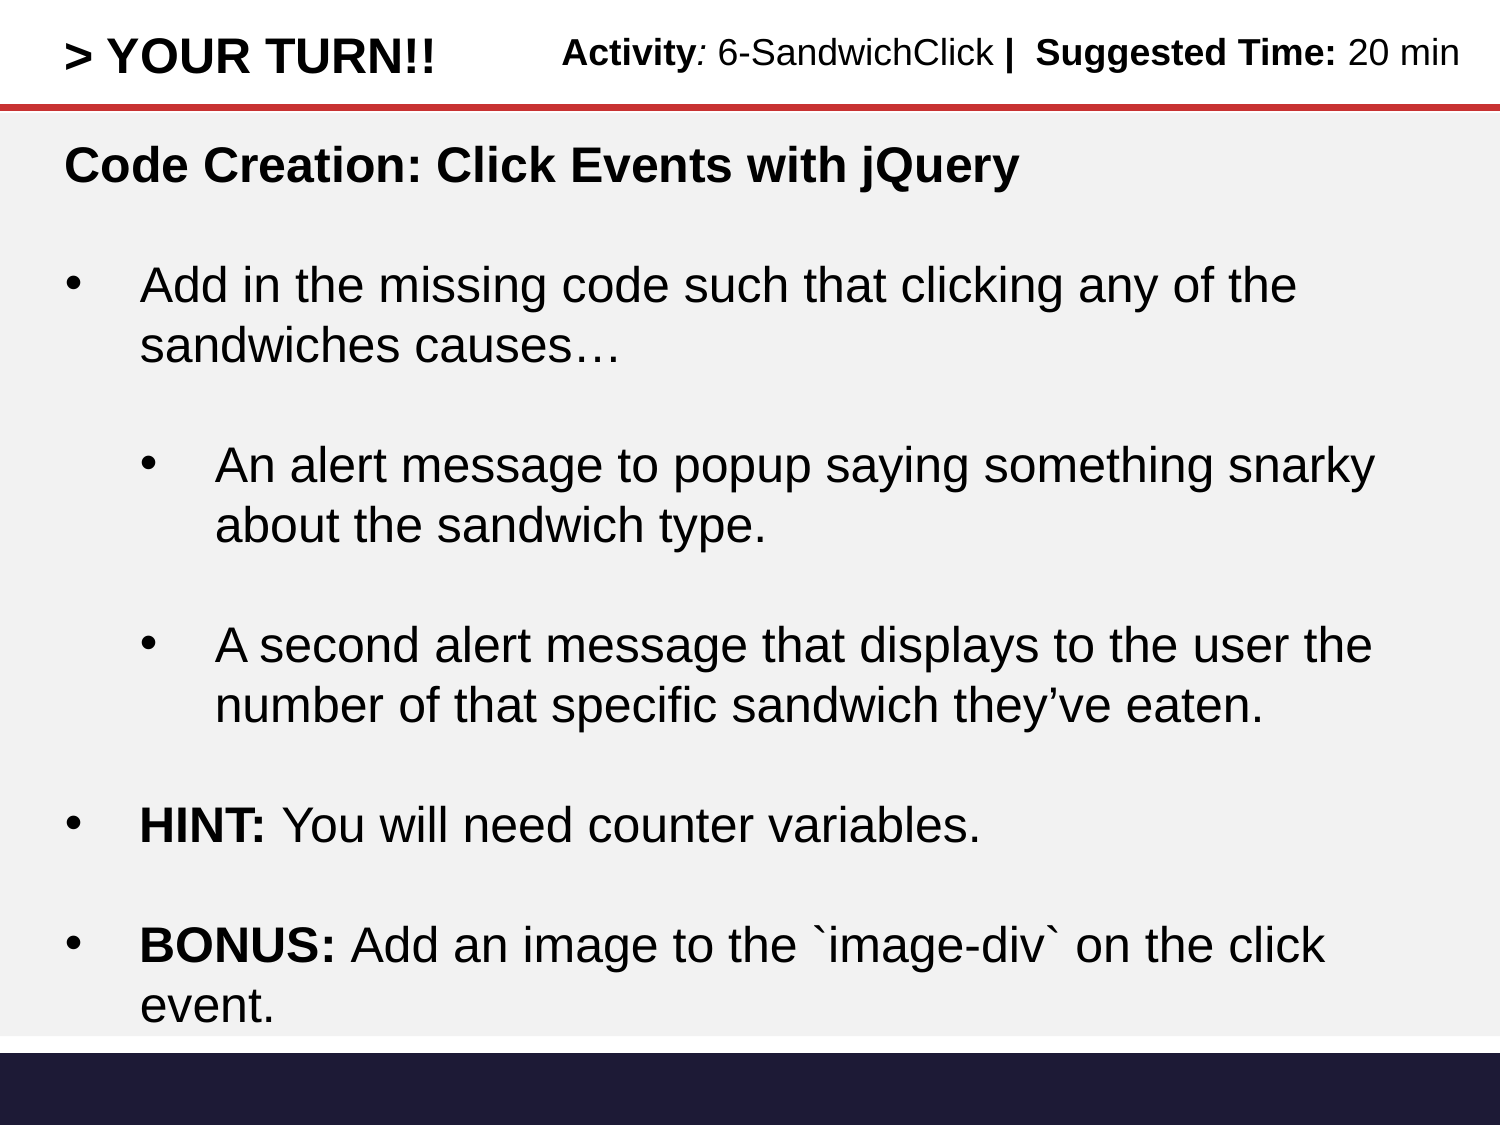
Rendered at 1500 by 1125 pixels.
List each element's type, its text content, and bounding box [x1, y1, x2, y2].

text_box Activity: 6-SandwichClick | Suggested Time: 20 min [474, 20, 1475, 81]
text_box Code Creation: Click Events with jQuery Add in the missing code such that clicking any of the sandwiches causes… An alert message to popup saying something snarky about the sandwich type. A second alert message that displays to the user the number of that specific sandwich they’ve eaten. HINT: You will need counter variables. BONUS: Add an image to the `image-div` on the click event. [49, 124, 1475, 1040]
text_box > YOUR TURN!! [50, 16, 913, 91]
text_box [0, 112, 1500, 1037]
